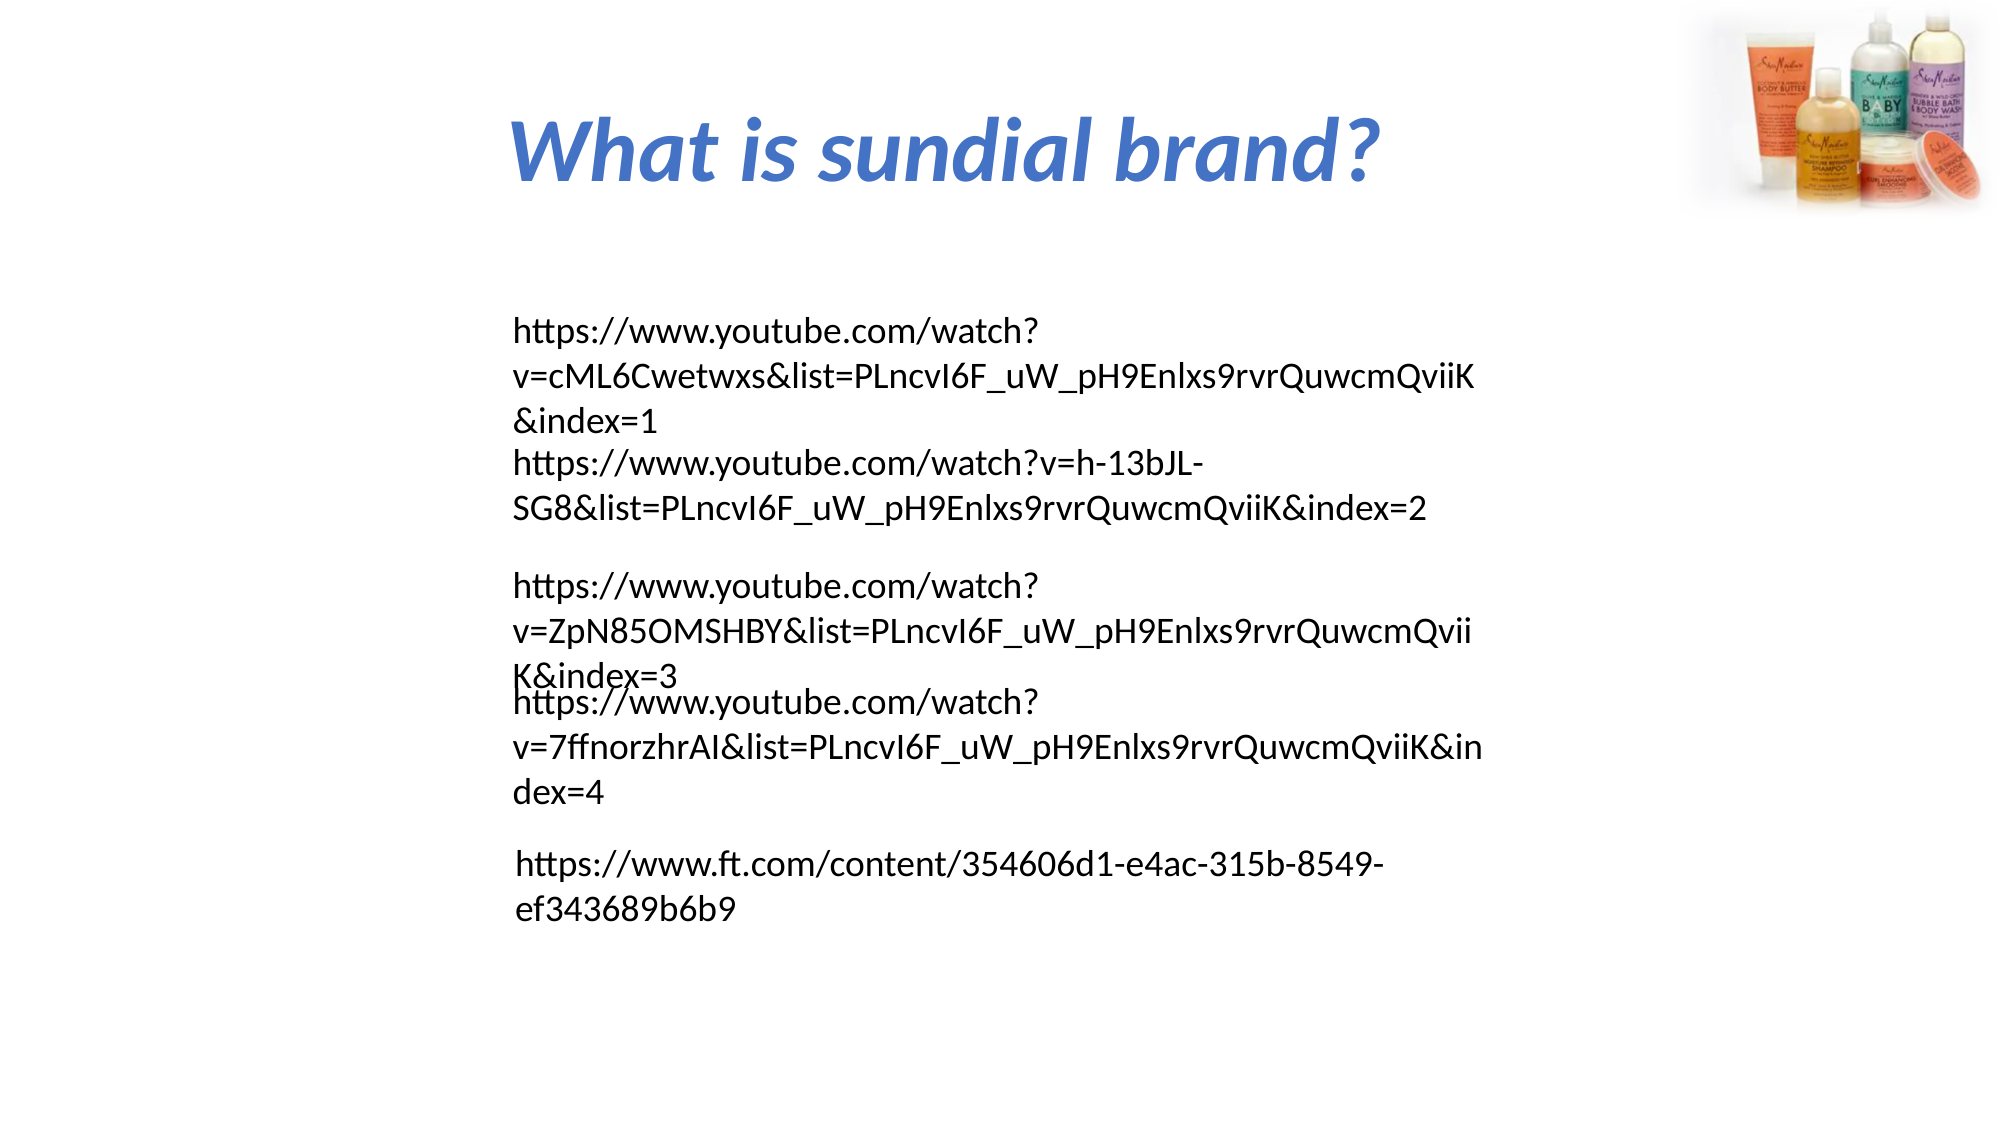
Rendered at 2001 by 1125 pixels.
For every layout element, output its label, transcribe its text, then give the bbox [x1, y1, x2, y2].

text_box https://www.youtube.com/watch?v=cML6Cwetwxs&list=PLncvI6F_uW_pH9Enlxs9rvrQuwcmQviiK&index=1 [497, 298, 1503, 449]
text_box https://www.ft.com/content/354606d1-e4ac-315b-8549-ef343689b6b9 [500, 831, 1500, 937]
picture [1674, 0, 2000, 220]
text_box https://www.youtube.com/watch?v=ZpN85OMSHBY&list=PLncvI6F_uW_pH9Enlxs9rvrQuwcmQviiK&index=3 [497, 554, 1503, 704]
text_box https://www.youtube.com/watch?v=7ffnorzhrAI&list=PLncvI6F_uW_pH9Enlxs9rvrQuwcmQviiK&index=4 [497, 704, 1503, 820]
text_box https://www.youtube.com/watch?v=h-13bJL-SG8&list=PLncvI6F_uW_pH9Enlxs9rvrQuwcmQviiK&index=2 [497, 449, 1503, 536]
text_box What is sundial brand? [455, 27, 1456, 208]
